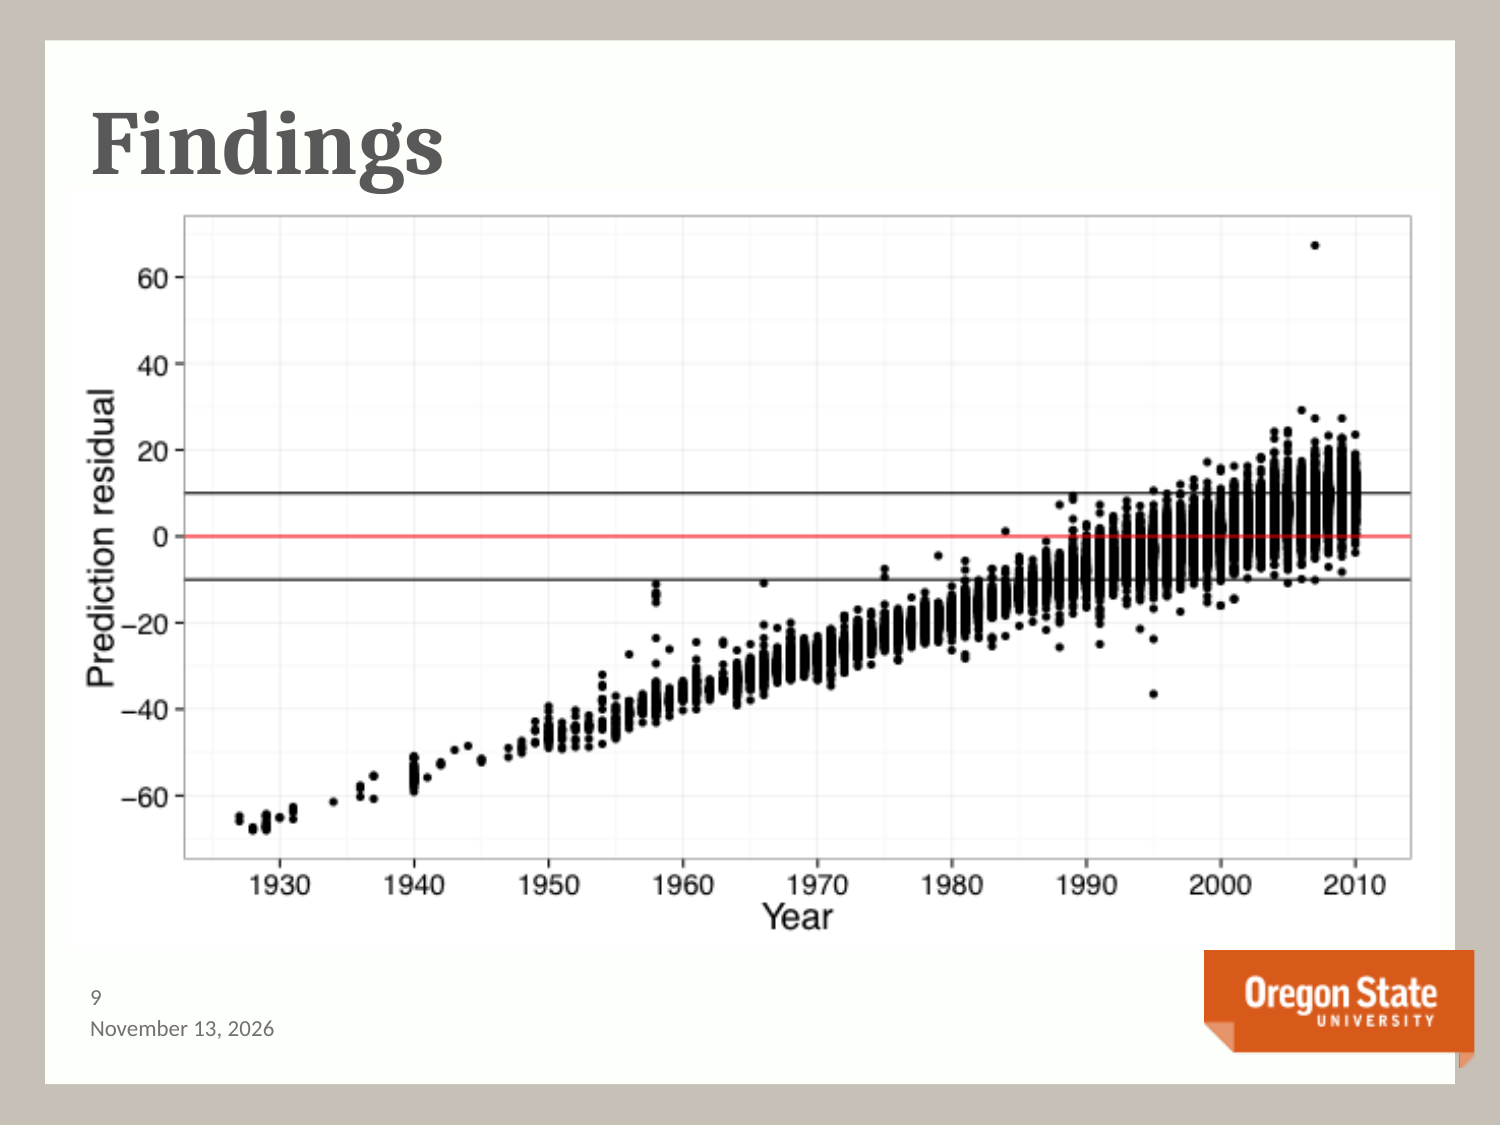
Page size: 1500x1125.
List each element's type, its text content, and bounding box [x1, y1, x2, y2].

slide_number 9 [75, 982, 135, 1013]
title Findings [75, 75, 1425, 185]
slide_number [75, 1012, 375, 1043]
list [29, 187, 1476, 951]
